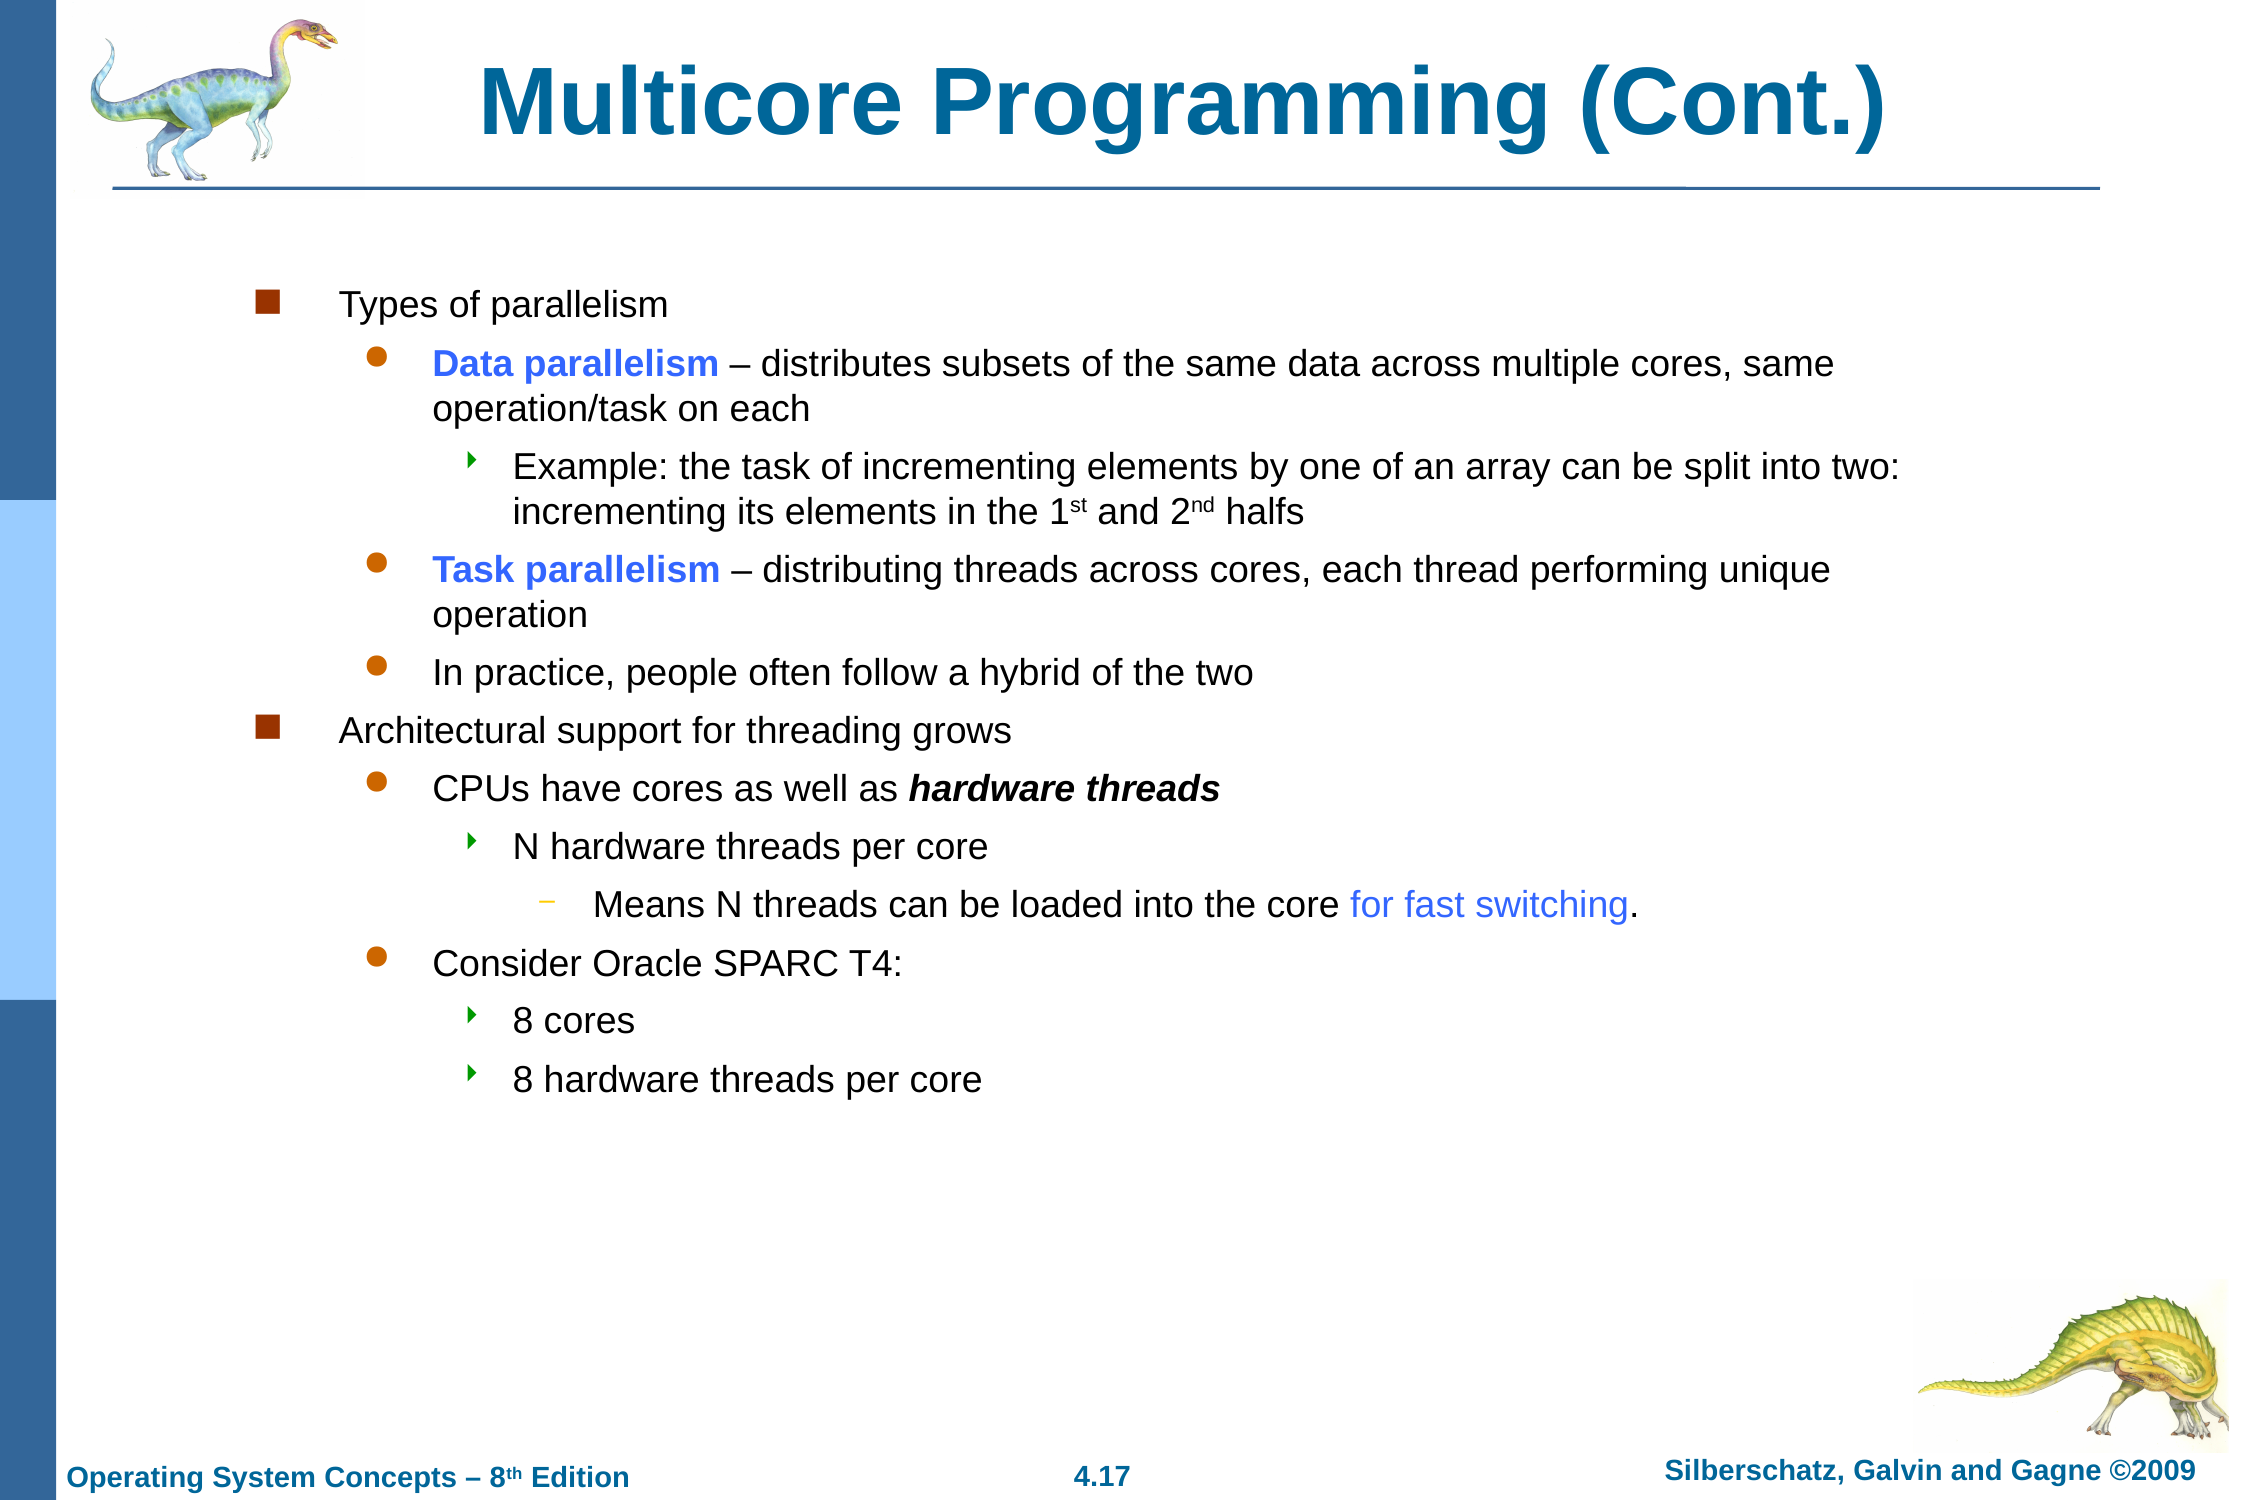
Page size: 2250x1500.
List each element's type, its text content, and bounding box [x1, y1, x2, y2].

title Multicore Programming (Cont.) [343, 38, 2023, 165]
picture [1913, 1279, 2229, 1453]
list Types of parallelism Data parallelism – distributes subsets of the same data across multiple cores, same operation/task on each Example: the task of incrementing elements by one of an array can be split into two: incrementing its elements in the 1st and 2nd halfs Task parallelism – distributing threads across cores, each thread performing unique operation In practice, people often follow a hybrid of the two Architectural support for threading grows CPUs have cores as well as hardware threads N hardware threads per core Means N threads can be loaded into the core for fast switching. Consider Oracle SPARC T4: 8 cores 8 hardware threads per core [236, 269, 2016, 1261]
picture [70, 0, 365, 199]
